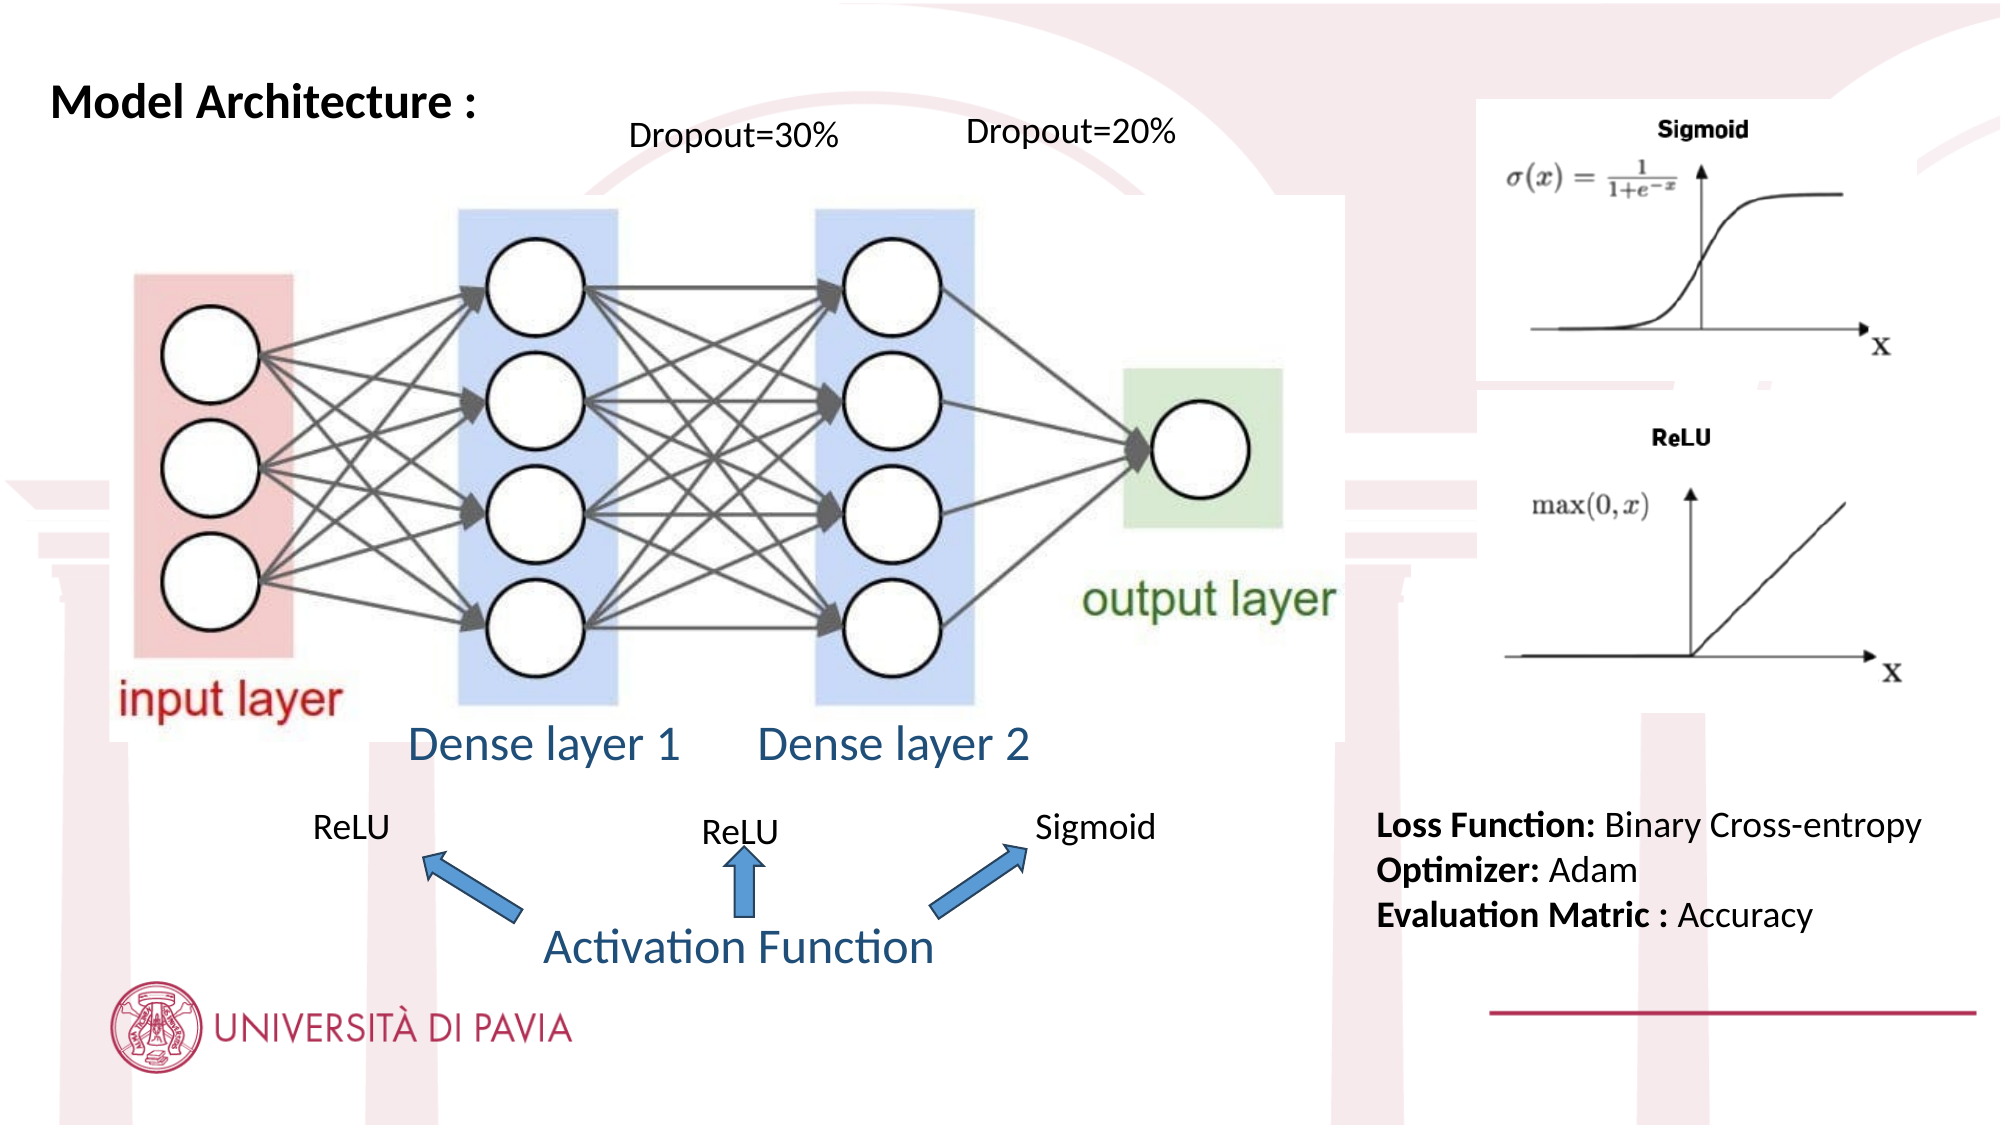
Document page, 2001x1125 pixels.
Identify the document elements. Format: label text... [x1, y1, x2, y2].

text_box [928, 843, 1028, 921]
text_box ReLU [686, 799, 813, 860]
text_box Dense layer 1 [393, 742, 697, 779]
text_box Dropout=30% [614, 102, 855, 163]
text_box Dropout=20% [951, 99, 1192, 159]
picture [0, 0, 2001, 1125]
text_box Loss Function: Binary Cross-entropy Optimizer: Adam Evaluation Matric : Accuracy [1361, 792, 2000, 943]
text_box Dense layer 2 [742, 742, 1046, 779]
text_box [421, 850, 524, 925]
text_box [722, 845, 766, 918]
text_box Sigmoid [1020, 794, 1193, 855]
text_box Model Architecture : [34, 61, 493, 136]
text_box Activation Function [528, 906, 1003, 982]
text_box ReLU [298, 794, 424, 855]
